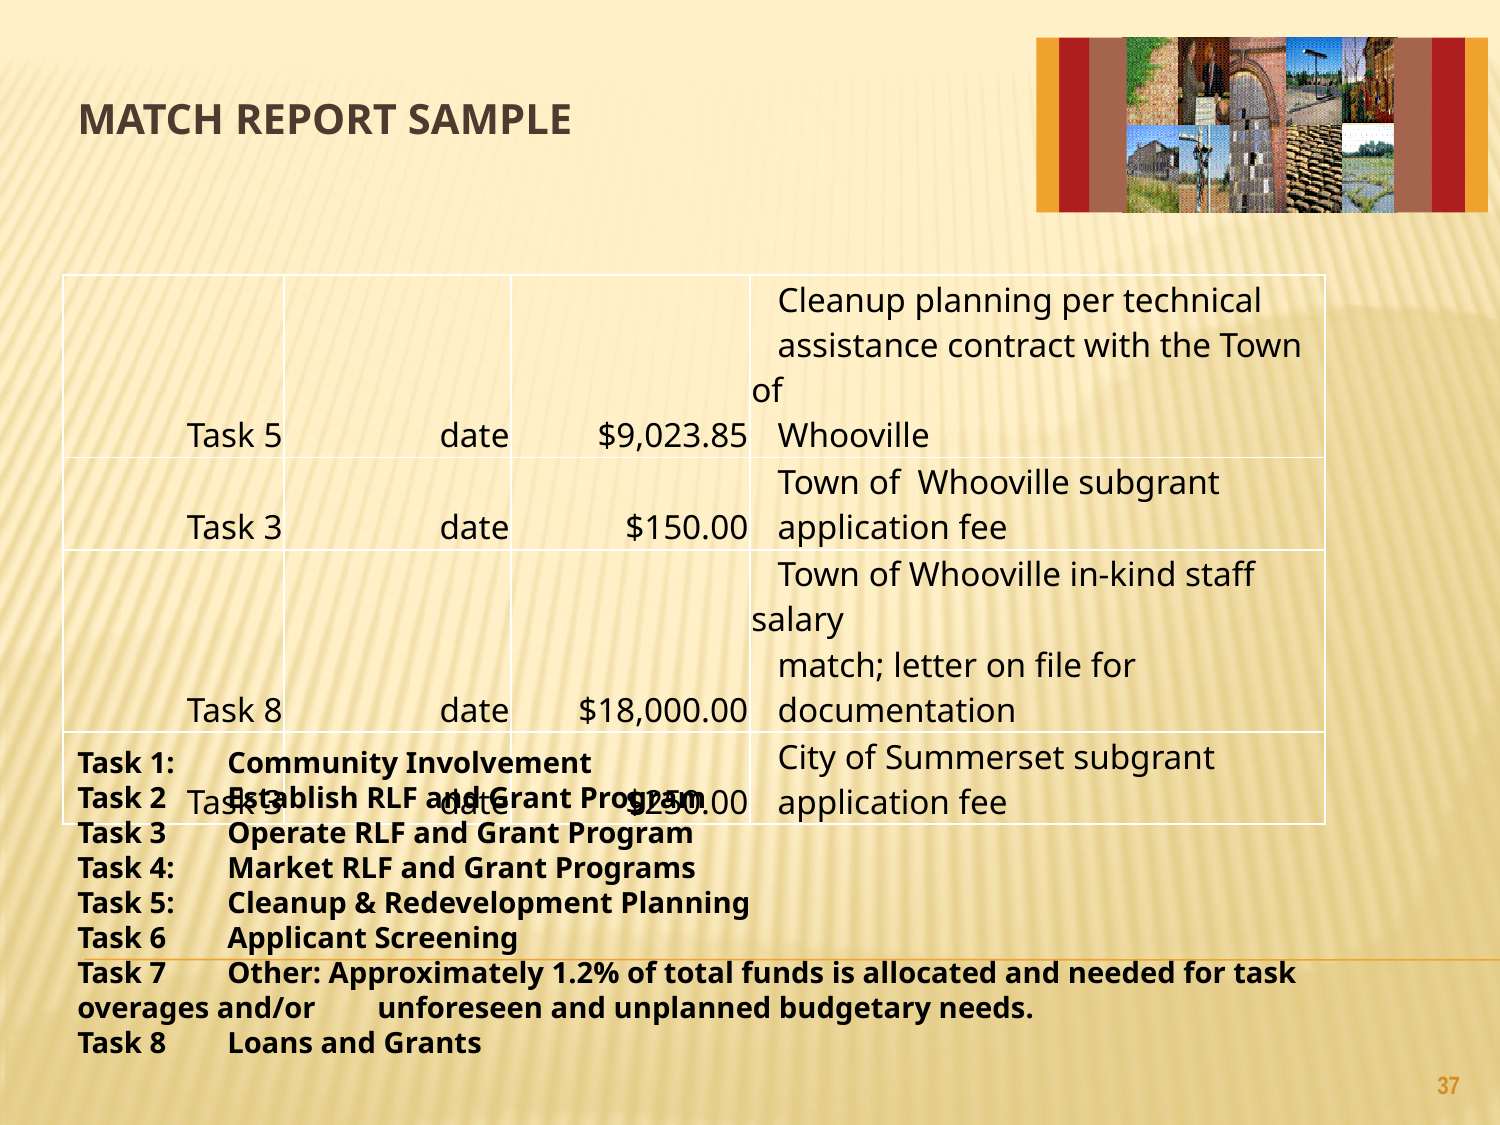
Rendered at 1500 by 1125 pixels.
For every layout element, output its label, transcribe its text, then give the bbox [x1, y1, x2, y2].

table_cell $18,000.00 [512, 551, 749, 731]
table_cell Task 3 [64, 733, 283, 737]
table_cell Task 3 [64, 458, 283, 549]
table_header date [285, 276, 510, 457]
table_cell date [285, 551, 510, 731]
slide_number 37 [1350, 1062, 1475, 1103]
table_header Task 5 [64, 276, 283, 457]
table_cell Town of Whooville subgrant application fee [751, 458, 1324, 549]
table_cell Task 8 [64, 551, 283, 731]
table_cell date [285, 733, 510, 737]
text_box Task 1: Community Involvement Task 2 Establish RLF and Grant Program Task 3 Operate RLF and Grant Program Task 4: Market RLF and Grant Programs Task 5: Cleanup & Redevelopment Planning Task 6 Applicant Screening Task 7 Other: Approximately 1.2% of total funds is allocated and needed for task overages and/or unforeseen and unplanned budgetary needs. Task 8 Loans and Grants [62, 737, 1398, 1067]
table_cell date [285, 458, 510, 549]
table_header Cleanup planning per technical assistance contract with the Town of Whooville [751, 276, 1324, 457]
table_cell Town of Whooville in-kind staff salary match; letter on file for documentation [751, 551, 1324, 731]
title Match Report Sample [62, 75, 1026, 161]
table_header $9,023.85 [512, 276, 749, 457]
table_cell $250.00 [512, 733, 749, 737]
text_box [1036, 37, 1489, 213]
table_cell $150.00 [512, 458, 749, 549]
table_cell City of Summerset subgrant application fee [751, 733, 1324, 737]
